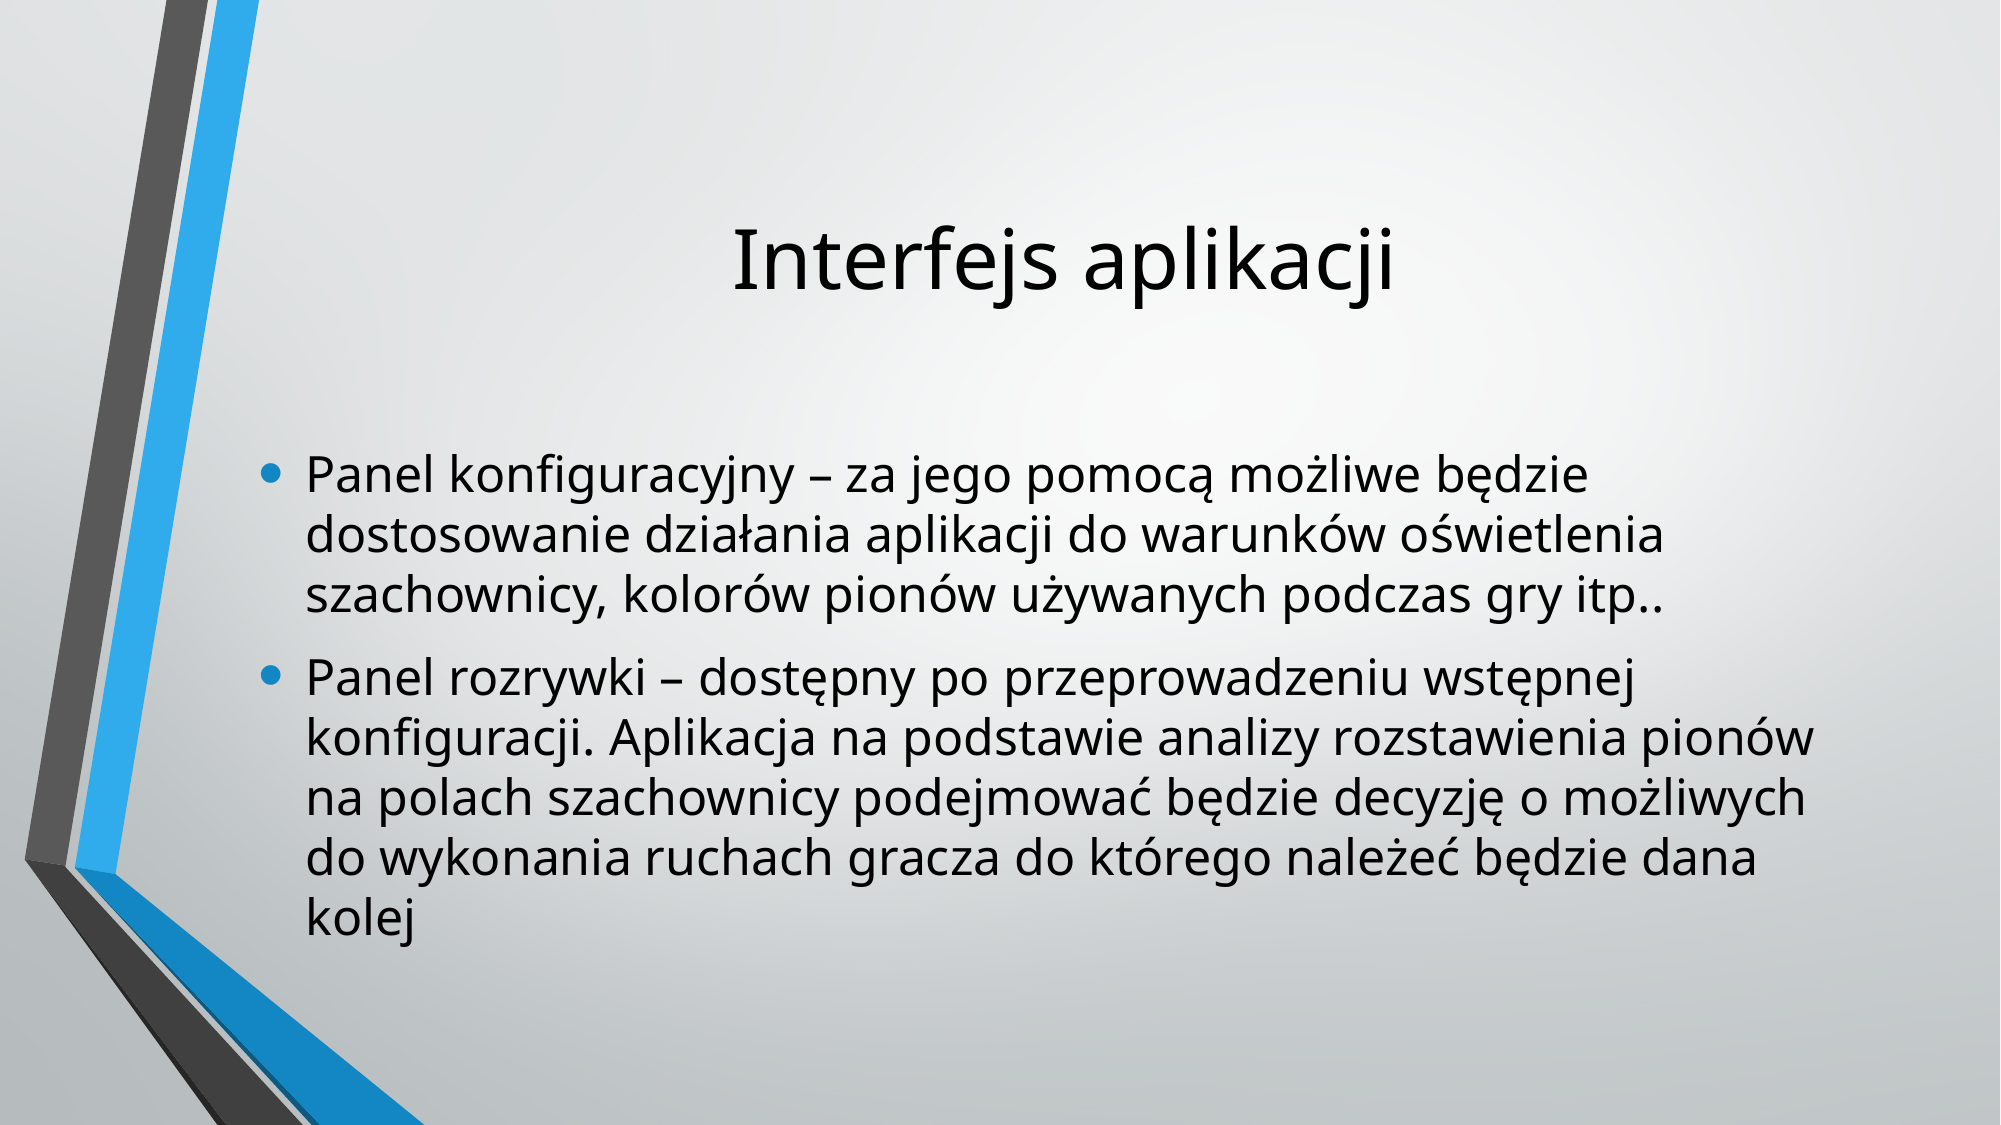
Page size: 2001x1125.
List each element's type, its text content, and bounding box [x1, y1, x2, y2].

title Interfejs aplikacji [243, 112, 1887, 400]
list Panel konfiguracyjny – za jego pomocą możliwe będzie dostosowanie działania aplikacji do warunków oświetlenia szachownicy, kolorów pionów używanych podczas gry itp.. Panel rozrywki – dostępny po przeprowadzeniu wstępnej konfiguracji. Aplikacja na podstawie analizy rozstawienia pionów na polach szachownicy podejmować będzie decyzję o możliwych do wykonania ruchach gracza do którego należeć będzie dana kolej [243, 437, 1887, 950]
